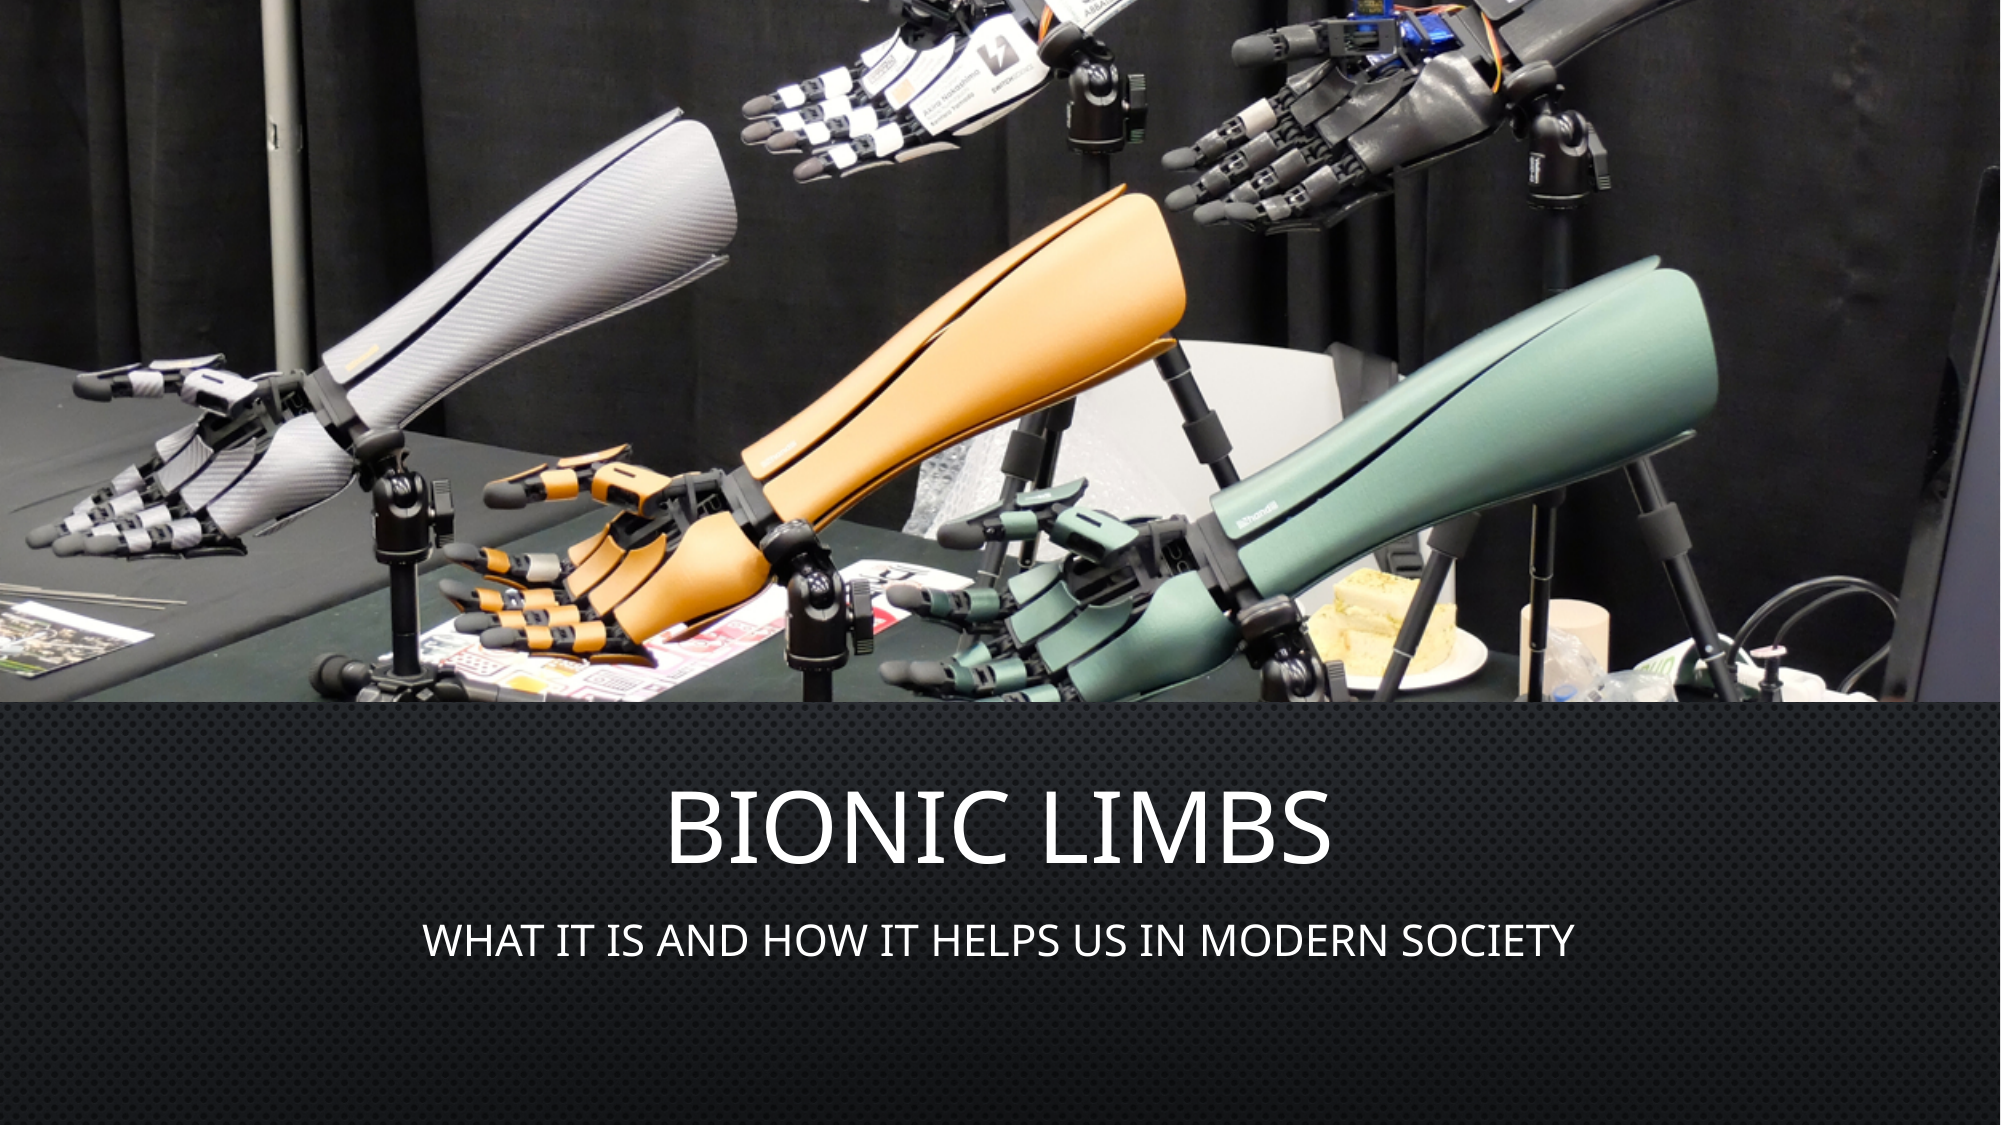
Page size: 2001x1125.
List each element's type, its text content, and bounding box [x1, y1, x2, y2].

subtitle What it is and how it helps us in modern society [287, 904, 1711, 1024]
picture [0, 0, 2000, 702]
title BIONIC LIMBS [287, 715, 1711, 891]
